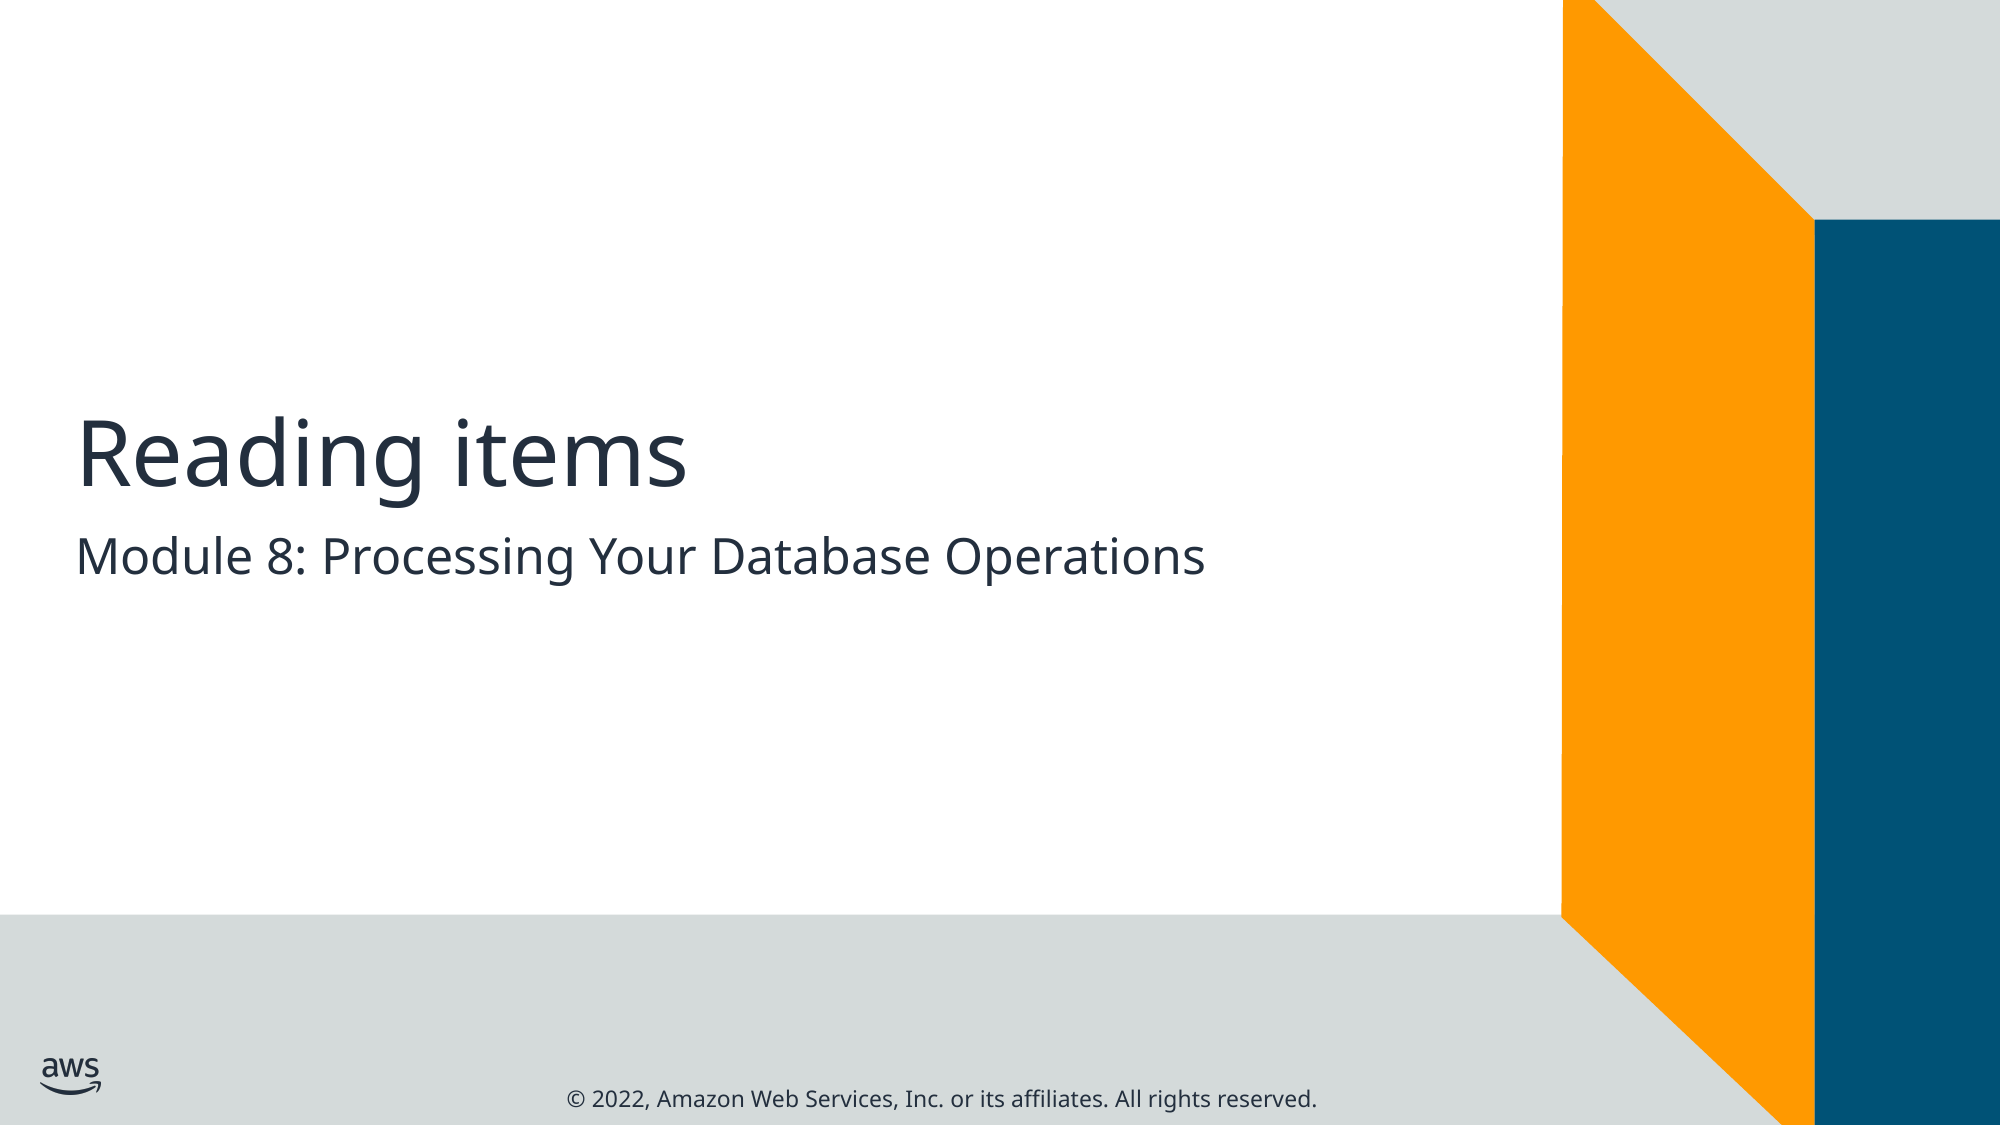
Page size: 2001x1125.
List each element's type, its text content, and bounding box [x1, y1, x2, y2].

title Reading items [60, 136, 1562, 513]
subtitle Module 8: Processing Your Database Operations [60, 517, 1562, 915]
picture [40, 1058, 101, 1095]
